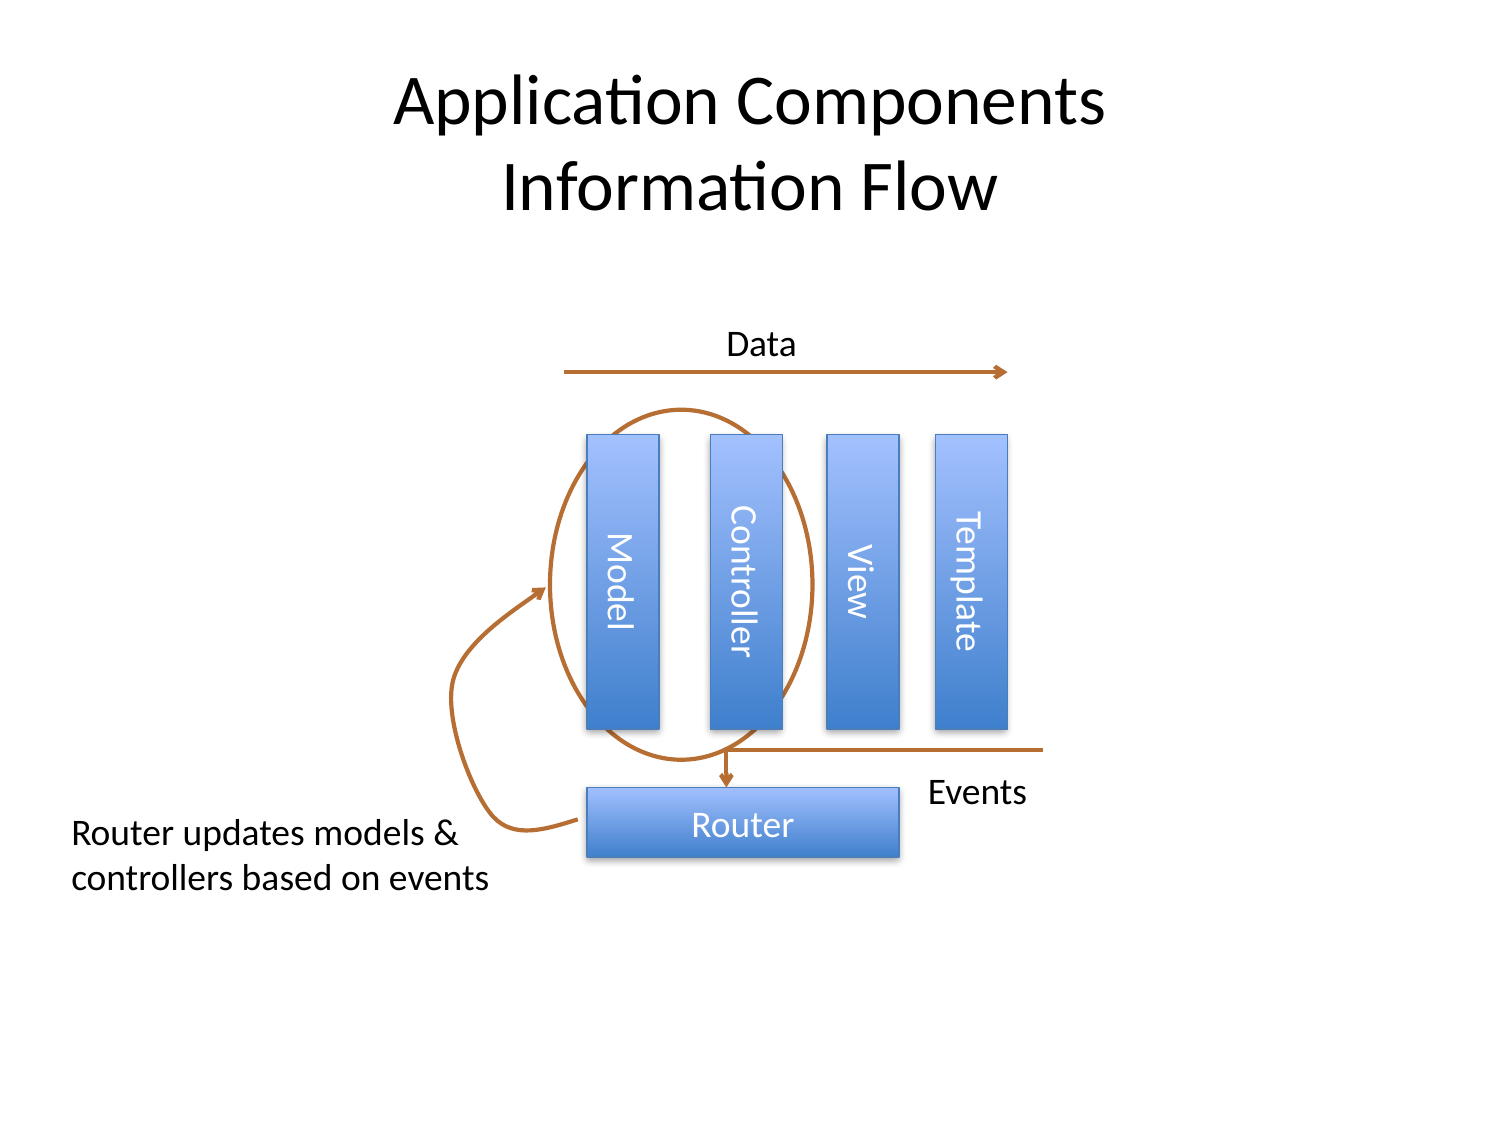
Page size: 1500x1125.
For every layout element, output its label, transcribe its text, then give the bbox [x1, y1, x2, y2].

text_box View [826, 434, 900, 730]
text_box Controller [710, 434, 783, 730]
text_box Model [586, 434, 660, 730]
text_box [612, 407, 751, 762]
text_box [547, 467, 581, 702]
text_box Events [913, 796, 1043, 820]
text_box Router updates models & controllers based on events [56, 800, 505, 906]
title Application Components Information Flow [75, 45, 1425, 233]
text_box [726, 749, 1044, 788]
text_box [448, 587, 579, 833]
text_box Template [935, 434, 1008, 730]
text_box Router [586, 787, 900, 858]
text_box Data [711, 311, 812, 371]
text_box [787, 476, 815, 693]
